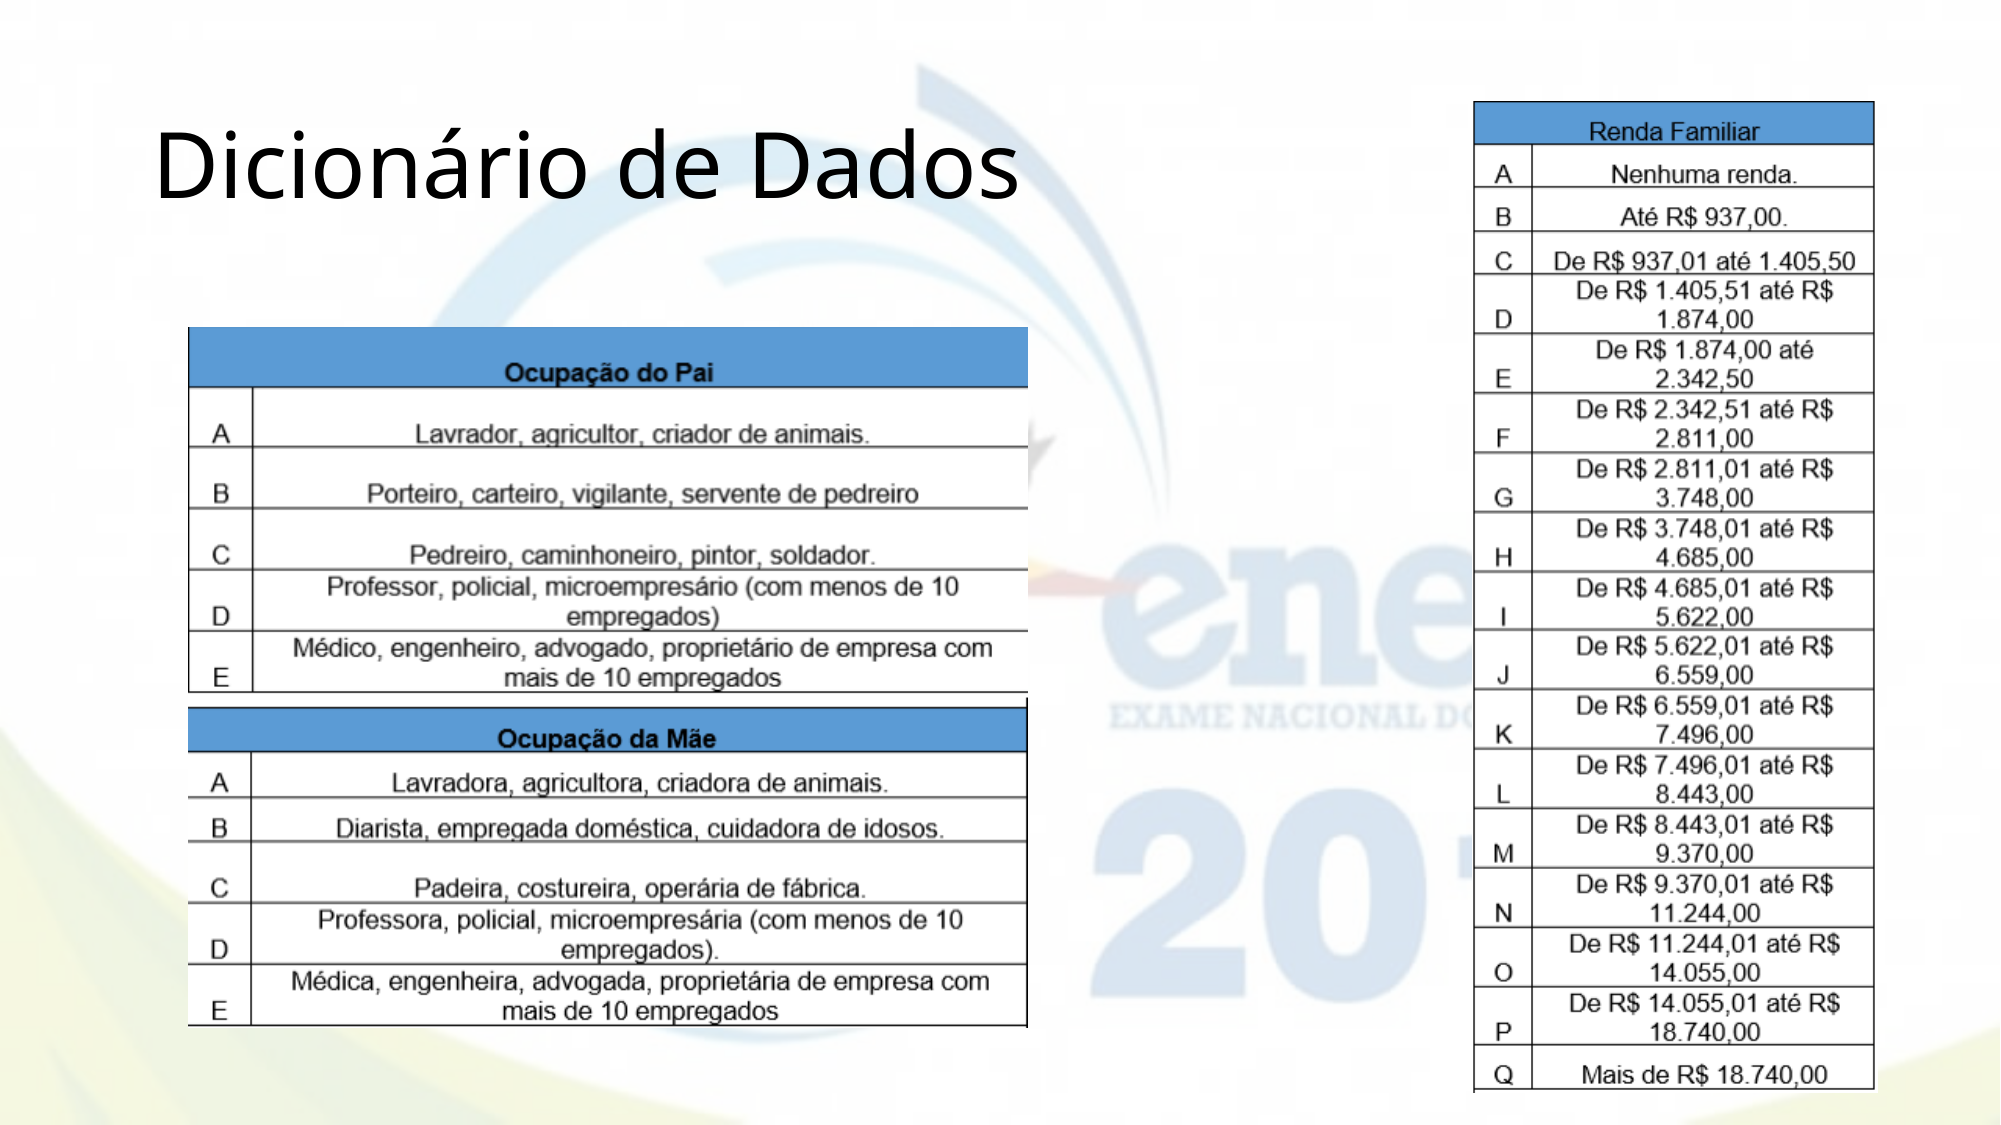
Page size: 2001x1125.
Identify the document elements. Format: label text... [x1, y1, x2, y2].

picture [1472, 101, 1878, 1093]
picture [188, 327, 1028, 1028]
title Dicionário de Dados [137, 59, 1863, 278]
